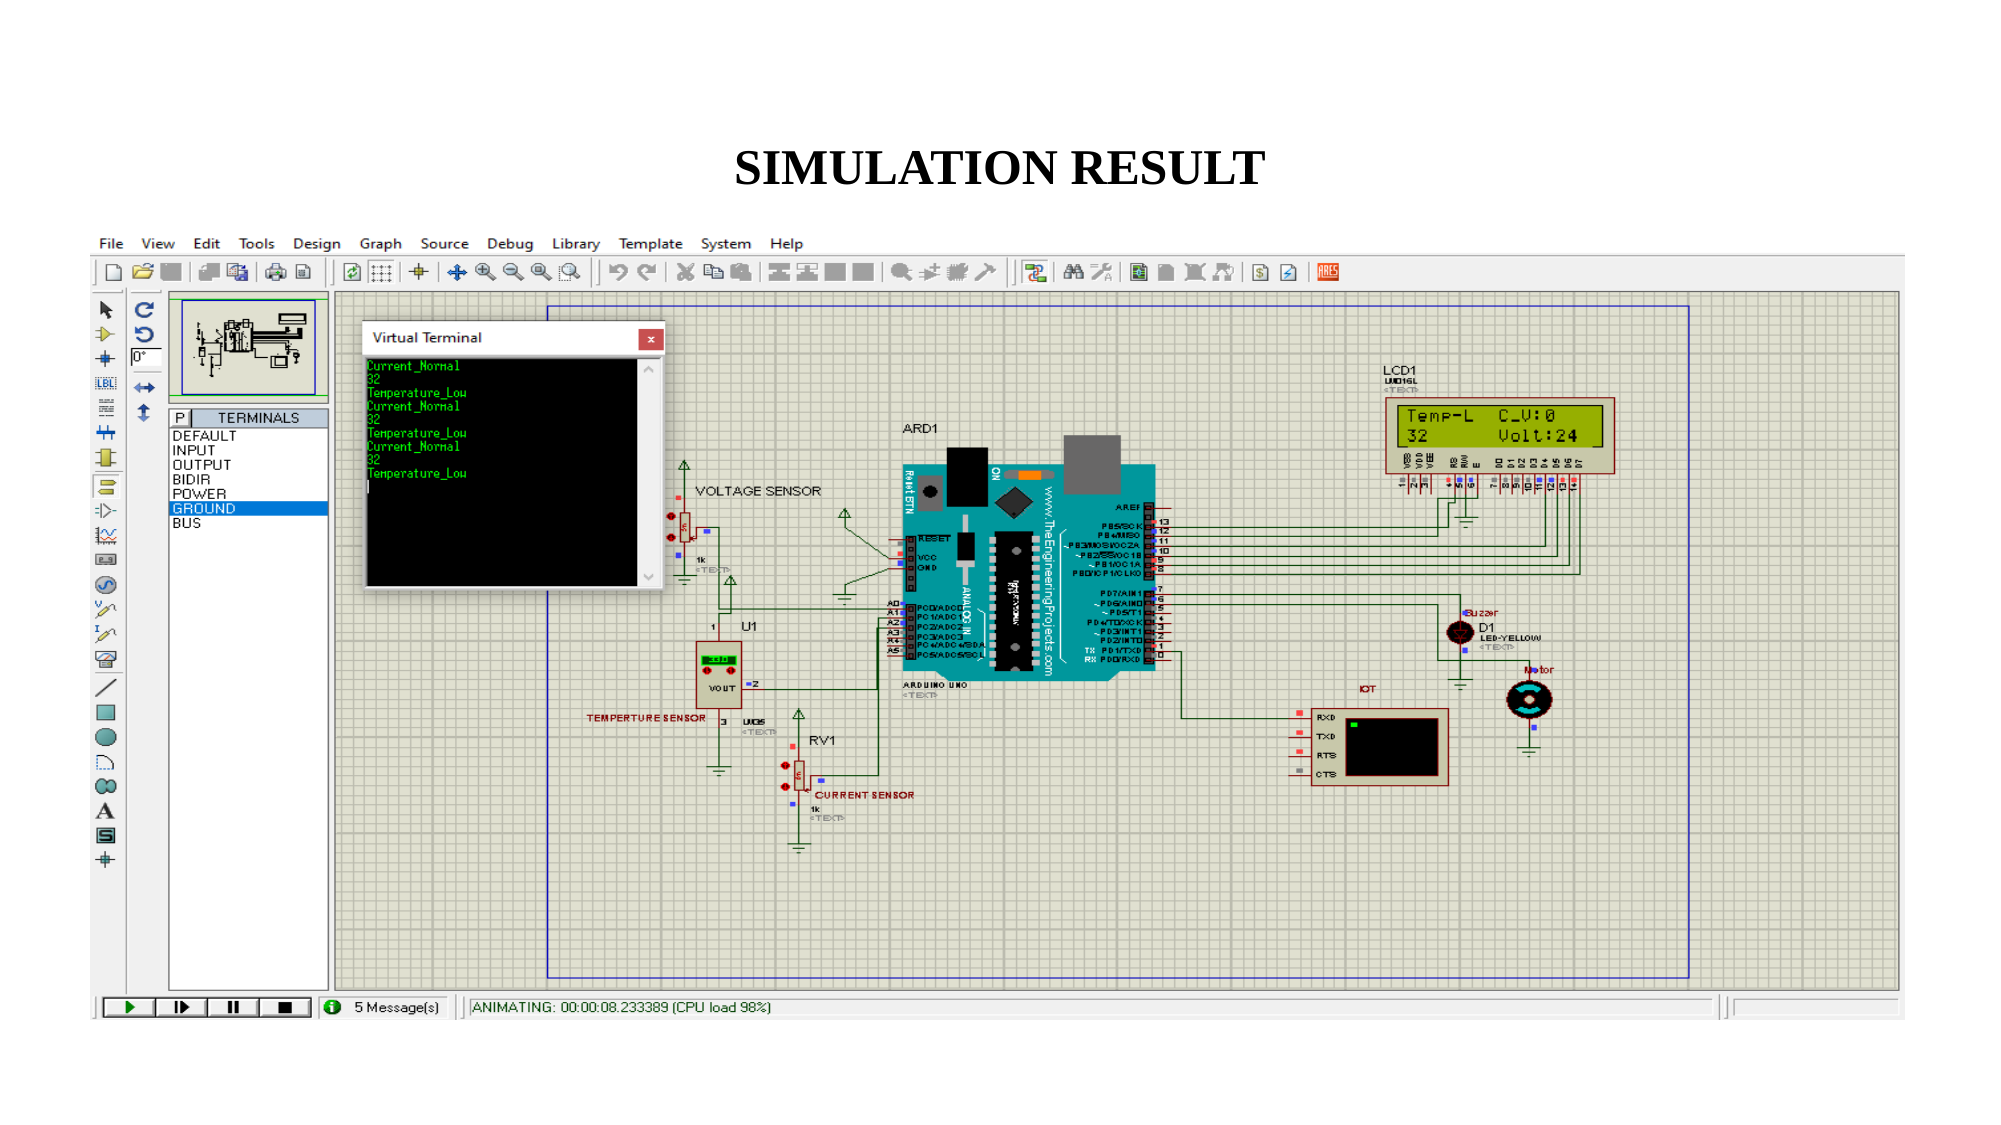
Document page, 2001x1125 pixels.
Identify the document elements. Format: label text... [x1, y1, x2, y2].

title SIMULATION RESULT [137, 59, 1863, 234]
picture [90, 234, 1905, 1020]
